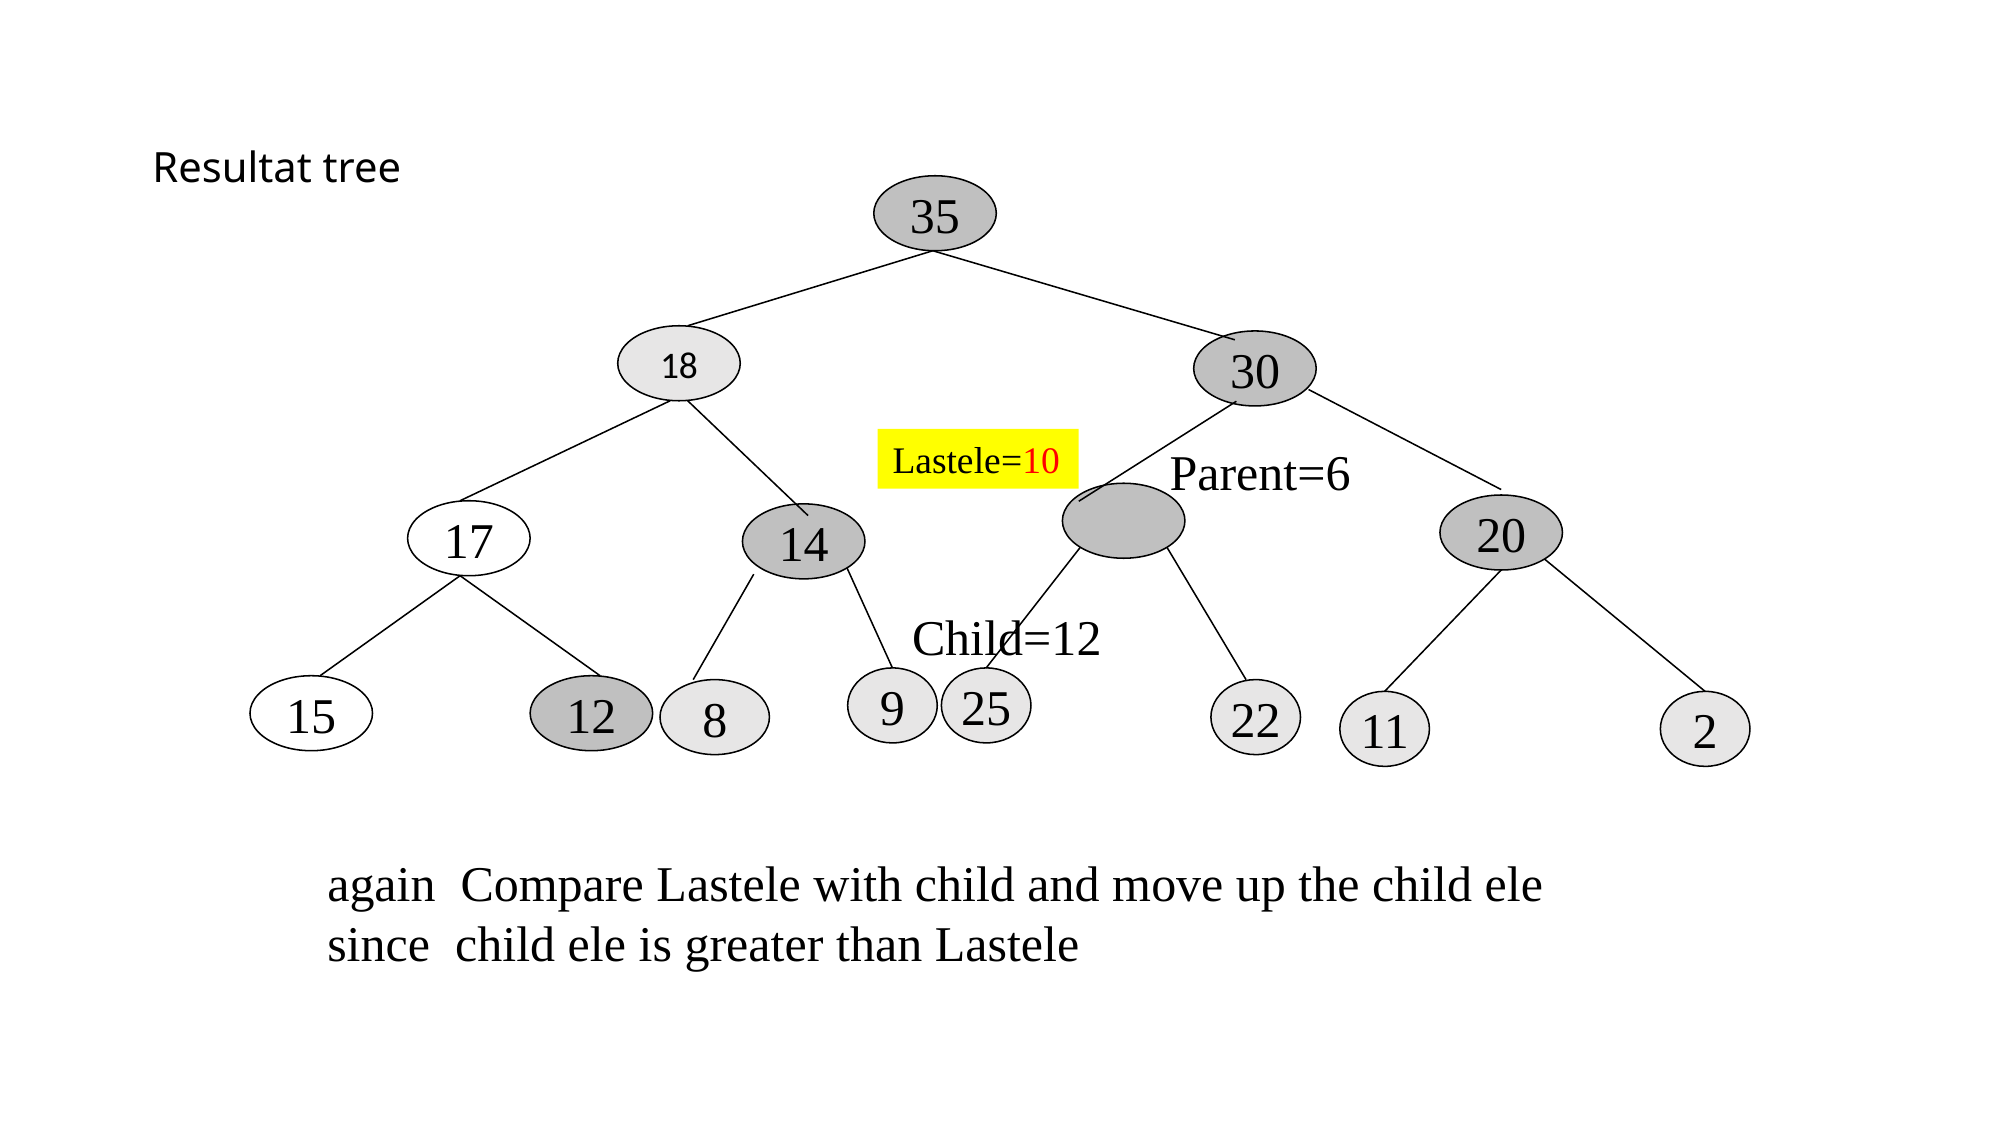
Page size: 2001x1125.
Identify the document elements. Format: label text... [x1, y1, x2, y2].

title Resultat tree [137, 59, 1863, 278]
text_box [1140, 573, 1273, 654]
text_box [1382, 572, 1504, 690]
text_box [1558, 544, 1691, 706]
text_box again Compare Lastele with child and move up the child ele since child ele is greater than Lastele [312, 843, 1625, 1039]
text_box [819, 595, 920, 641]
text_box 2 [1660, 691, 1750, 767]
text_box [946, 516, 1062, 672]
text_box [249, 175, 1563, 755]
text_box 11 [1352, 755, 1417, 767]
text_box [1062, 560, 1094, 655]
